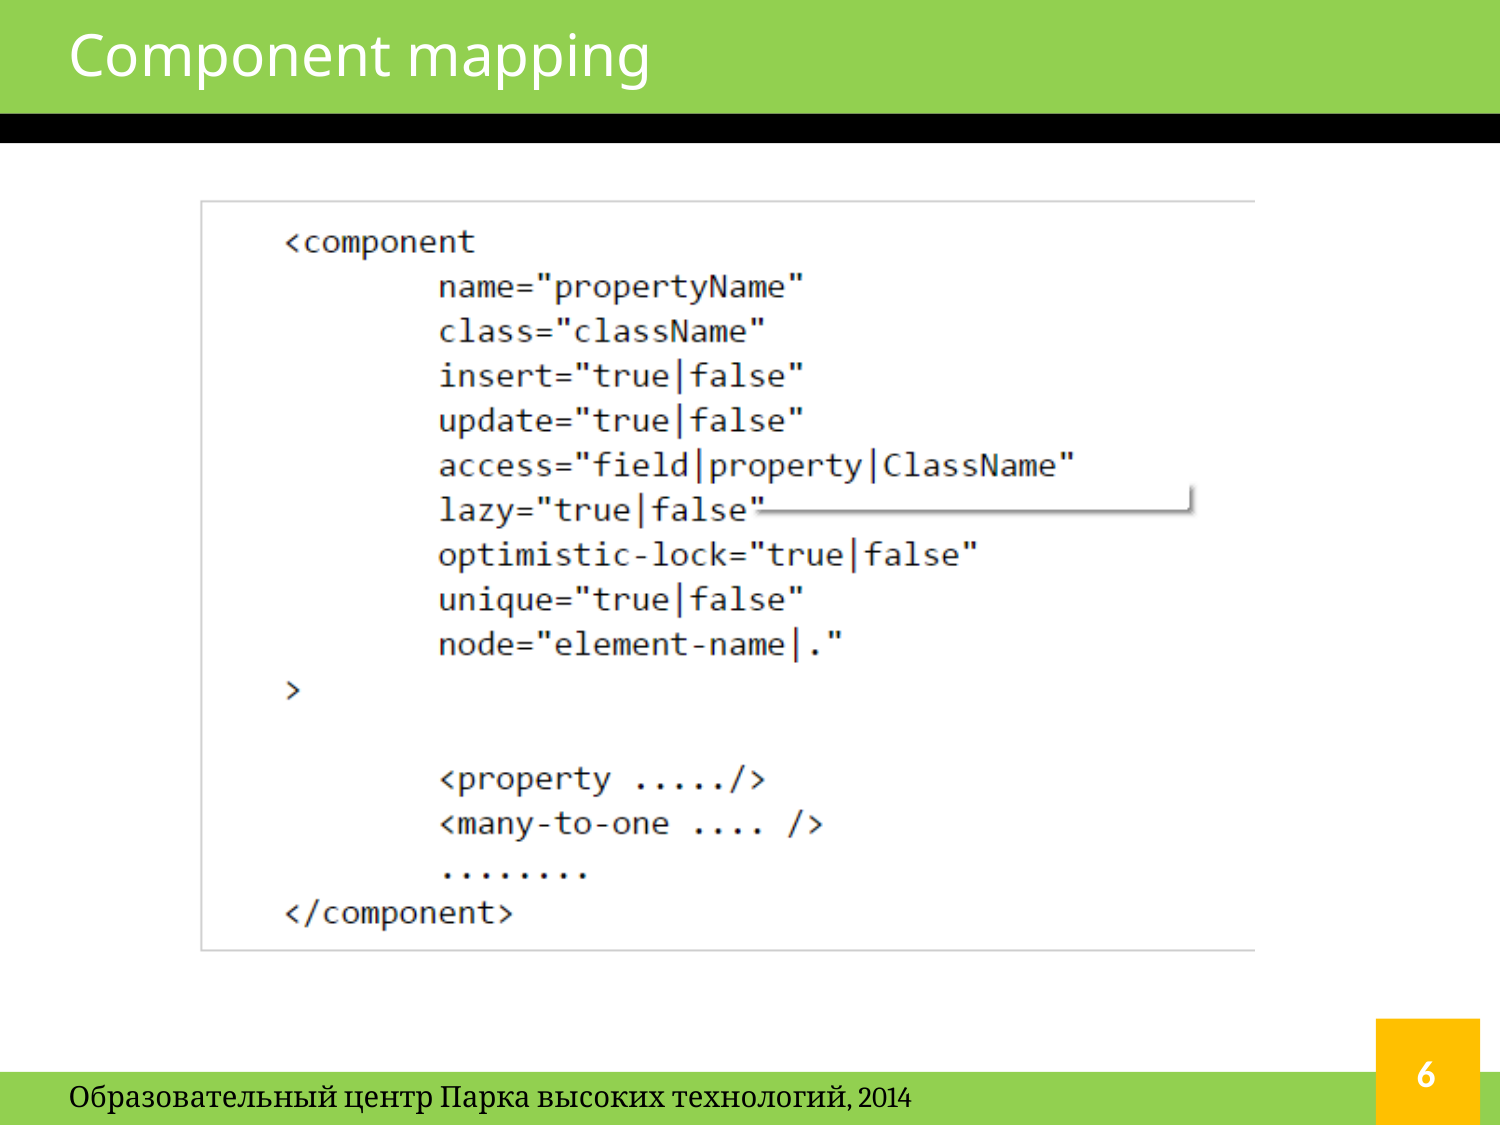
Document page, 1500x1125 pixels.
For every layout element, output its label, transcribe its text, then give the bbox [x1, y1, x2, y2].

title Component mapping [53, 7, 1404, 100]
picture [170, 184, 1256, 977]
slide_number 6 [1373, 1042, 1480, 1103]
